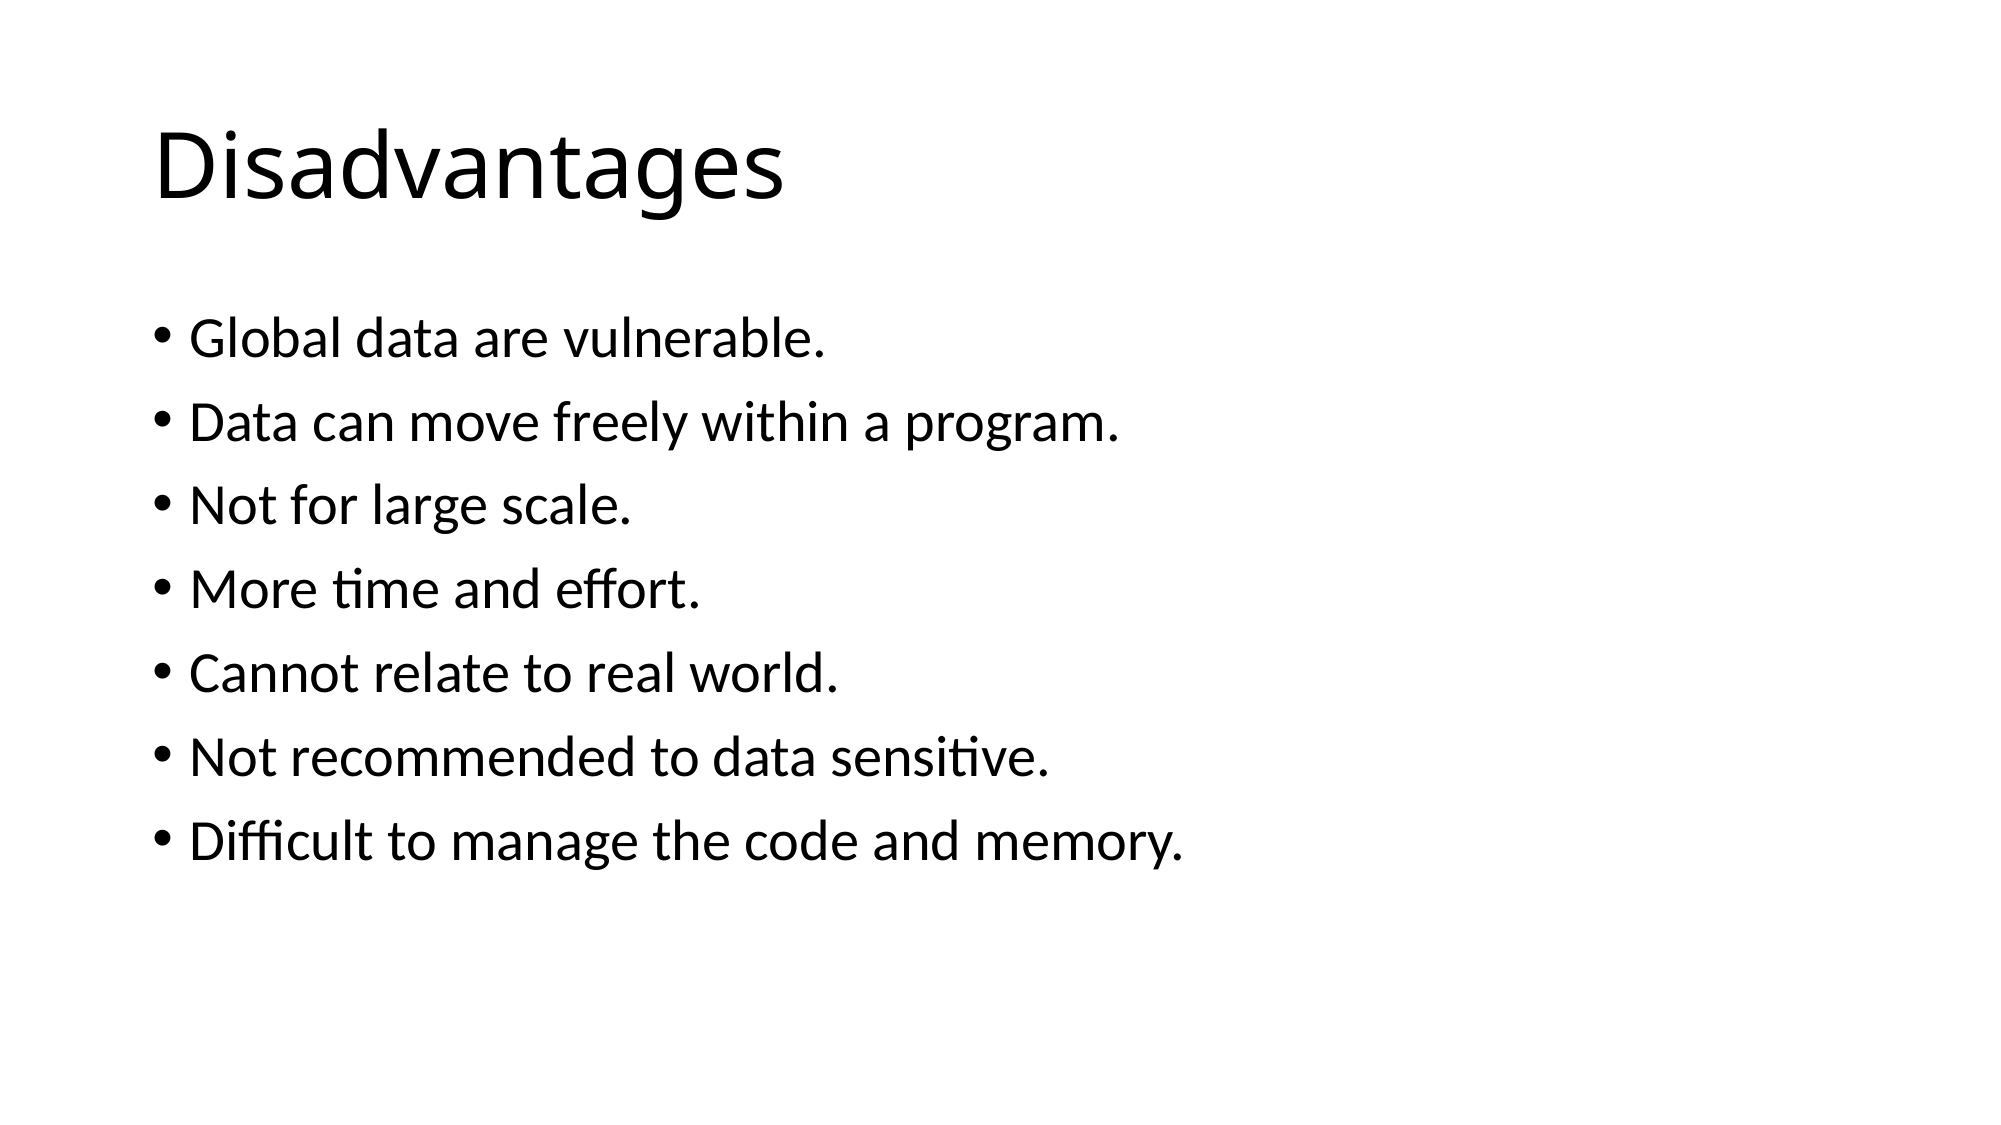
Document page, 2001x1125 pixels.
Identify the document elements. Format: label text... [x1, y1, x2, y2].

title Disadvantages [137, 59, 1863, 278]
list Global data are vulnerable. Data can move freely within a program. Not for large scale. More time and effort. Cannot relate to real world. Not recommended to data sensitive. Difficult to manage the code and memory. [137, 299, 1863, 1014]
